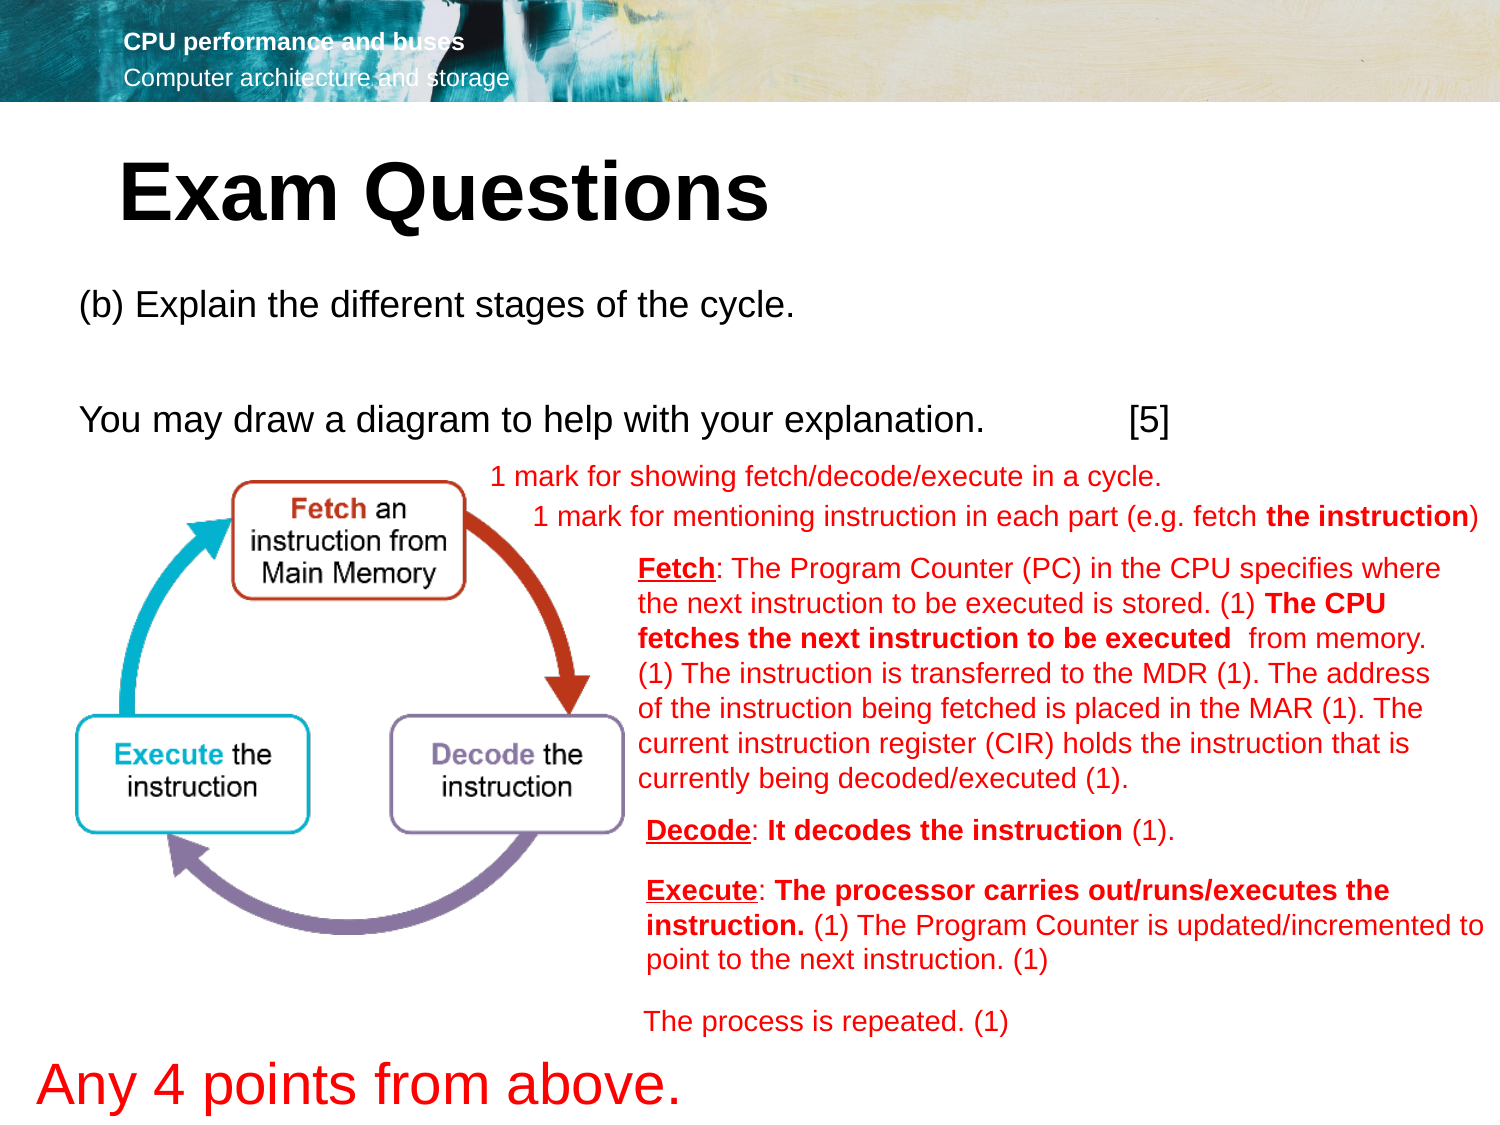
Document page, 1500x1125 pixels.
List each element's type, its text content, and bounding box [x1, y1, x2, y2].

text_box 1 mark for showing fetch/decode/execute in a cycle. 1 mark for mentioning instruction in each part (e.g. fetch the instruction) [429, 444, 1500, 540]
text_box Execute: The processor carries out/runs/executes the instruction. (1) The Program Counter is updated/incremented to point to the next instruction. (1) [542, 863, 1500, 983]
text_box The process is repeated. (1) [539, 994, 1293, 1045]
list Exam Questions [118, 148, 1401, 259]
text_box Any 4 points from above. [0, 1039, 1235, 1124]
picture [0, 0, 1500, 102]
text_box Decode: It decodes the instruction (1). [629, 804, 1293, 854]
text_box Fetch: The Program Counter (PC) in the CPU specifies where the next instruction to be executed is stored. (1) The CPU fetches the next instruction to be executed from memory. (1) The instruction is transferred to the MDR (1). The address of the instruction being fetched is placed in the MAR (1). The current instruction register (CIR) holds the instruction that is currently being decoded/executed (1). [629, 542, 1464, 802]
list Explain the different stages of the cycle. You may draw a diagram to help with your explanation. [5] [34, 279, 1430, 418]
picture [75, 479, 625, 935]
